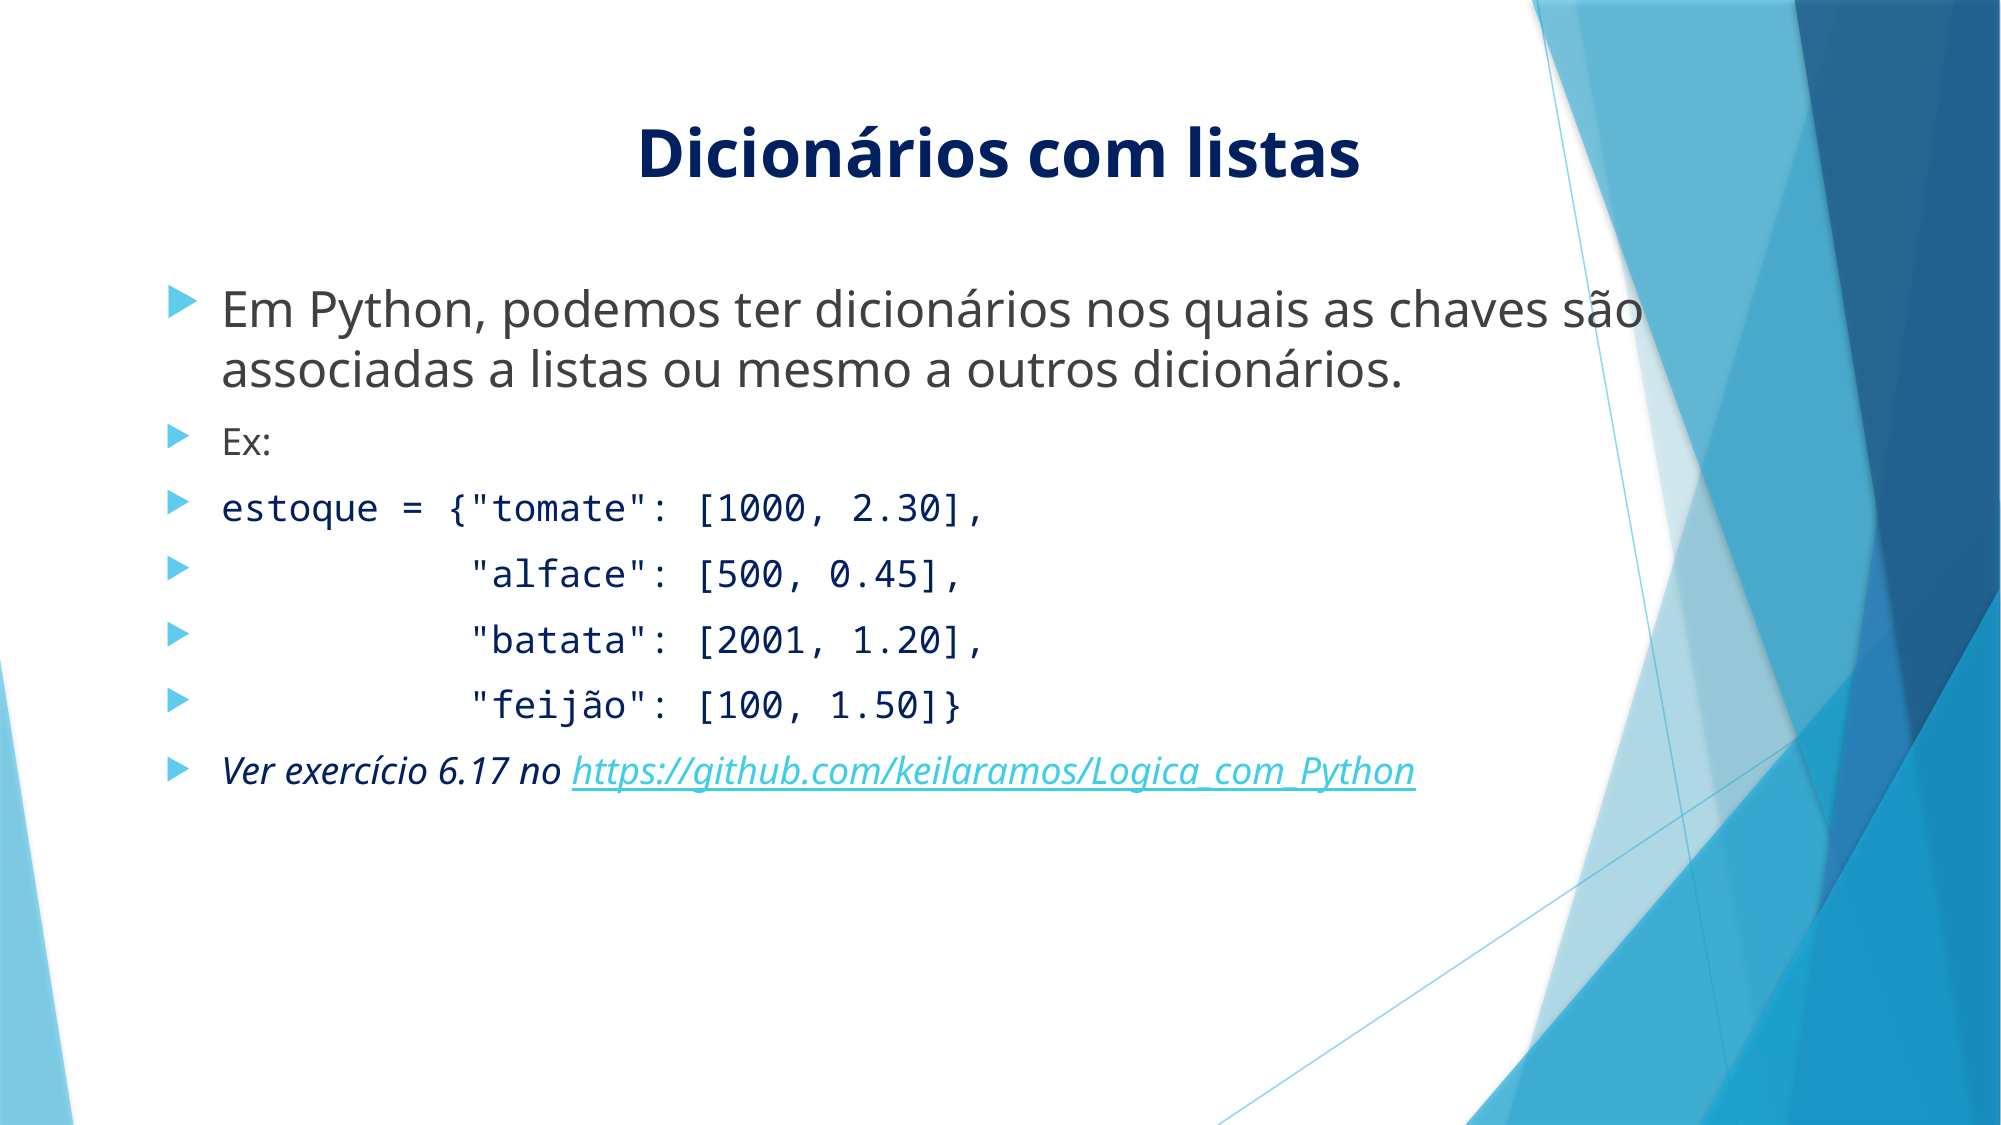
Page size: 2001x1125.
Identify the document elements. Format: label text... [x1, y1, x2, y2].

list Dicionários com listas Em Python, podemos ter dicionários nos quais as chaves são associadas a listas ou mesmo a outros dicionários. Ex: estoque = {"tomate": [1000, 2.30], "alface": [500, 0.45], "batata": [2001, 1.20], "feijão": [100, 1.50]} Ver exercício 6.17 no https://github.com/keilaramos/Logica_com_Python [149, 103, 1849, 1027]
